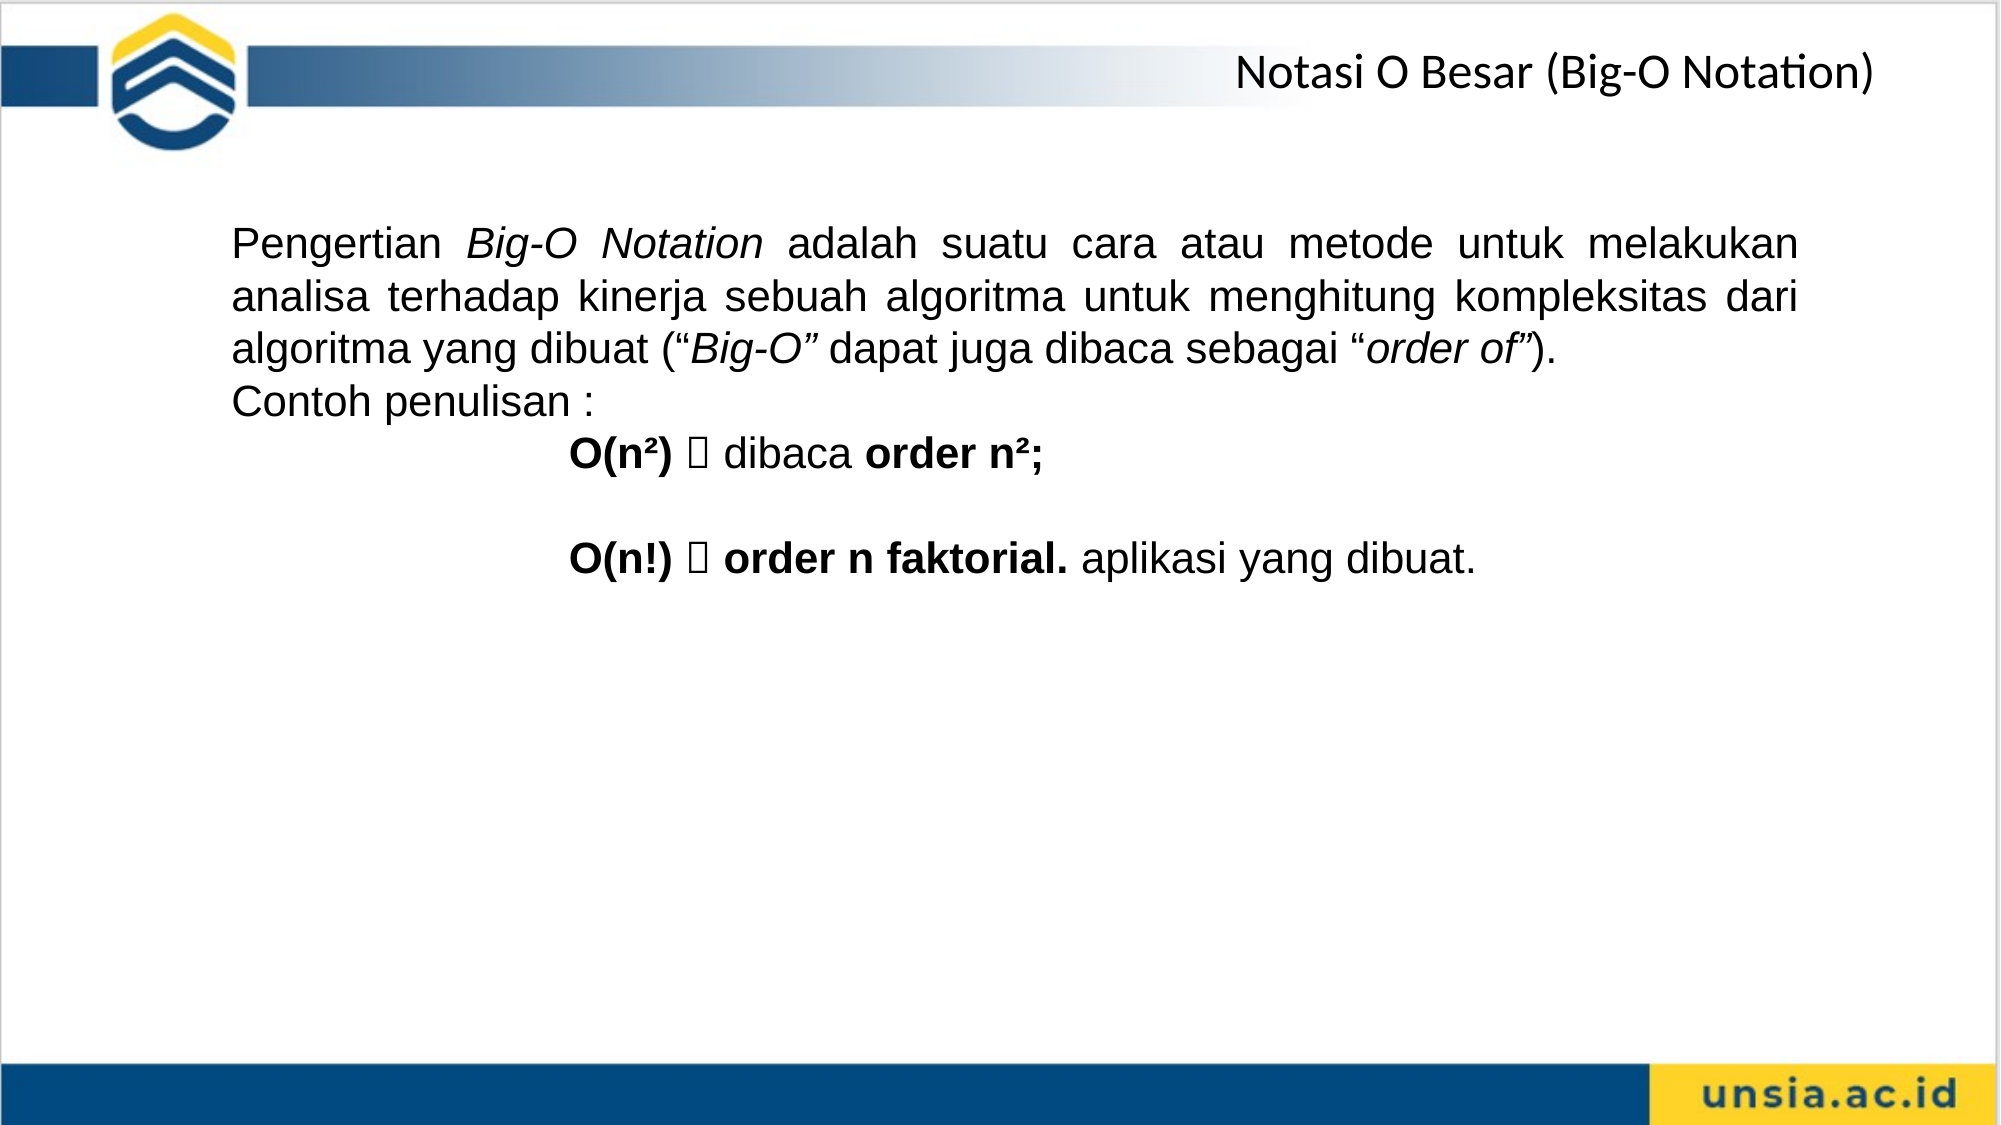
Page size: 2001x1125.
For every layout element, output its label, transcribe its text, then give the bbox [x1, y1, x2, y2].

picture [0, 0, 2001, 1125]
text_box Notasi O Besar (Big-O Notation) [1220, 30, 1965, 106]
text_box Pengertian Big-O Notation adalah suatu cara atau metode untuk melakukan analisa terhadap kinerja sebuah algoritma untuk menghitung kompleksitas dari algoritma yang dibuat (“Big-O” dapat juga dibaca sebagai “order of”). Contoh penulisan : O(n²)  dibaca order n²; O(n!)  order n faktorial. aplikasi yang dibuat. [216, 207, 1815, 591]
